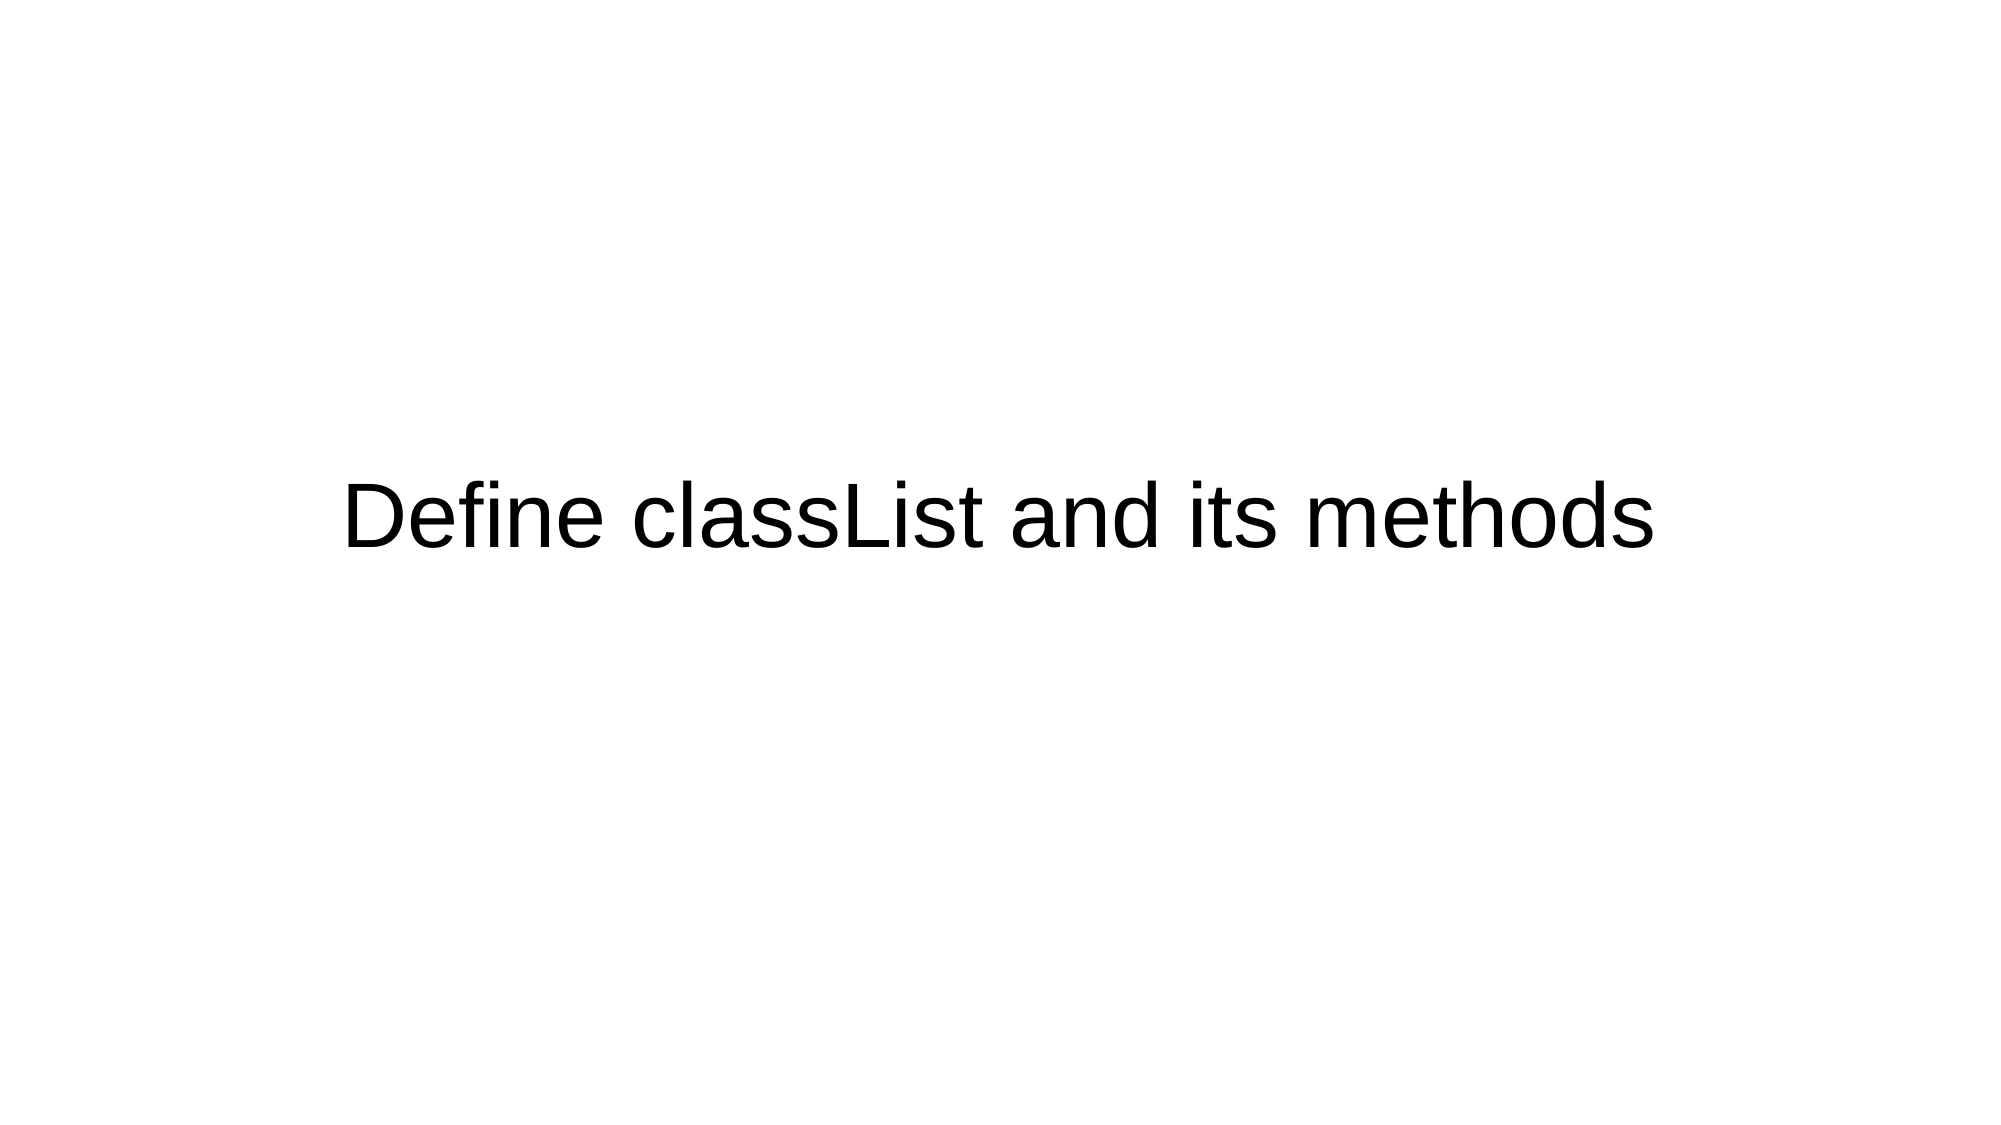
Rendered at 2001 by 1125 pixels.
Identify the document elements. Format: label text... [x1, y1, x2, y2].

title Define classList and its methods [137, 59, 1863, 977]
